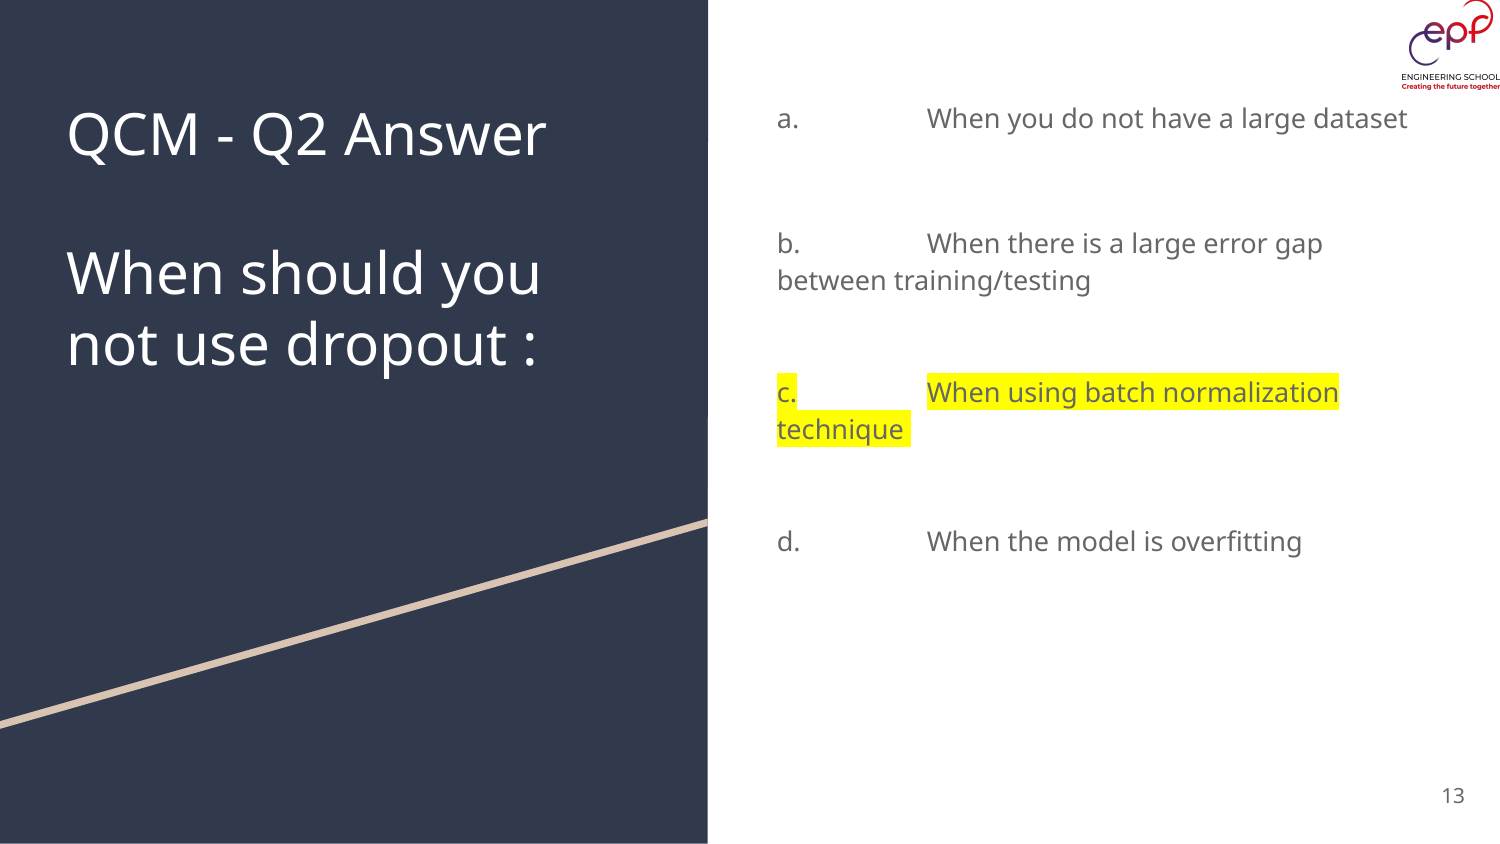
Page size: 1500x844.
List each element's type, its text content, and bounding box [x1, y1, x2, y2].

title QCM - Q2 Answer When should you not use dropout : [51, 82, 660, 494]
picture [1402, 0, 1500, 90]
slide_number ‹#› [1389, 764, 1480, 830]
list a. When you do not have a large dataset b. When there is a large error gap between training/testing c. When using batch normalization technique d. When the model is overfitting [761, 82, 1446, 755]
